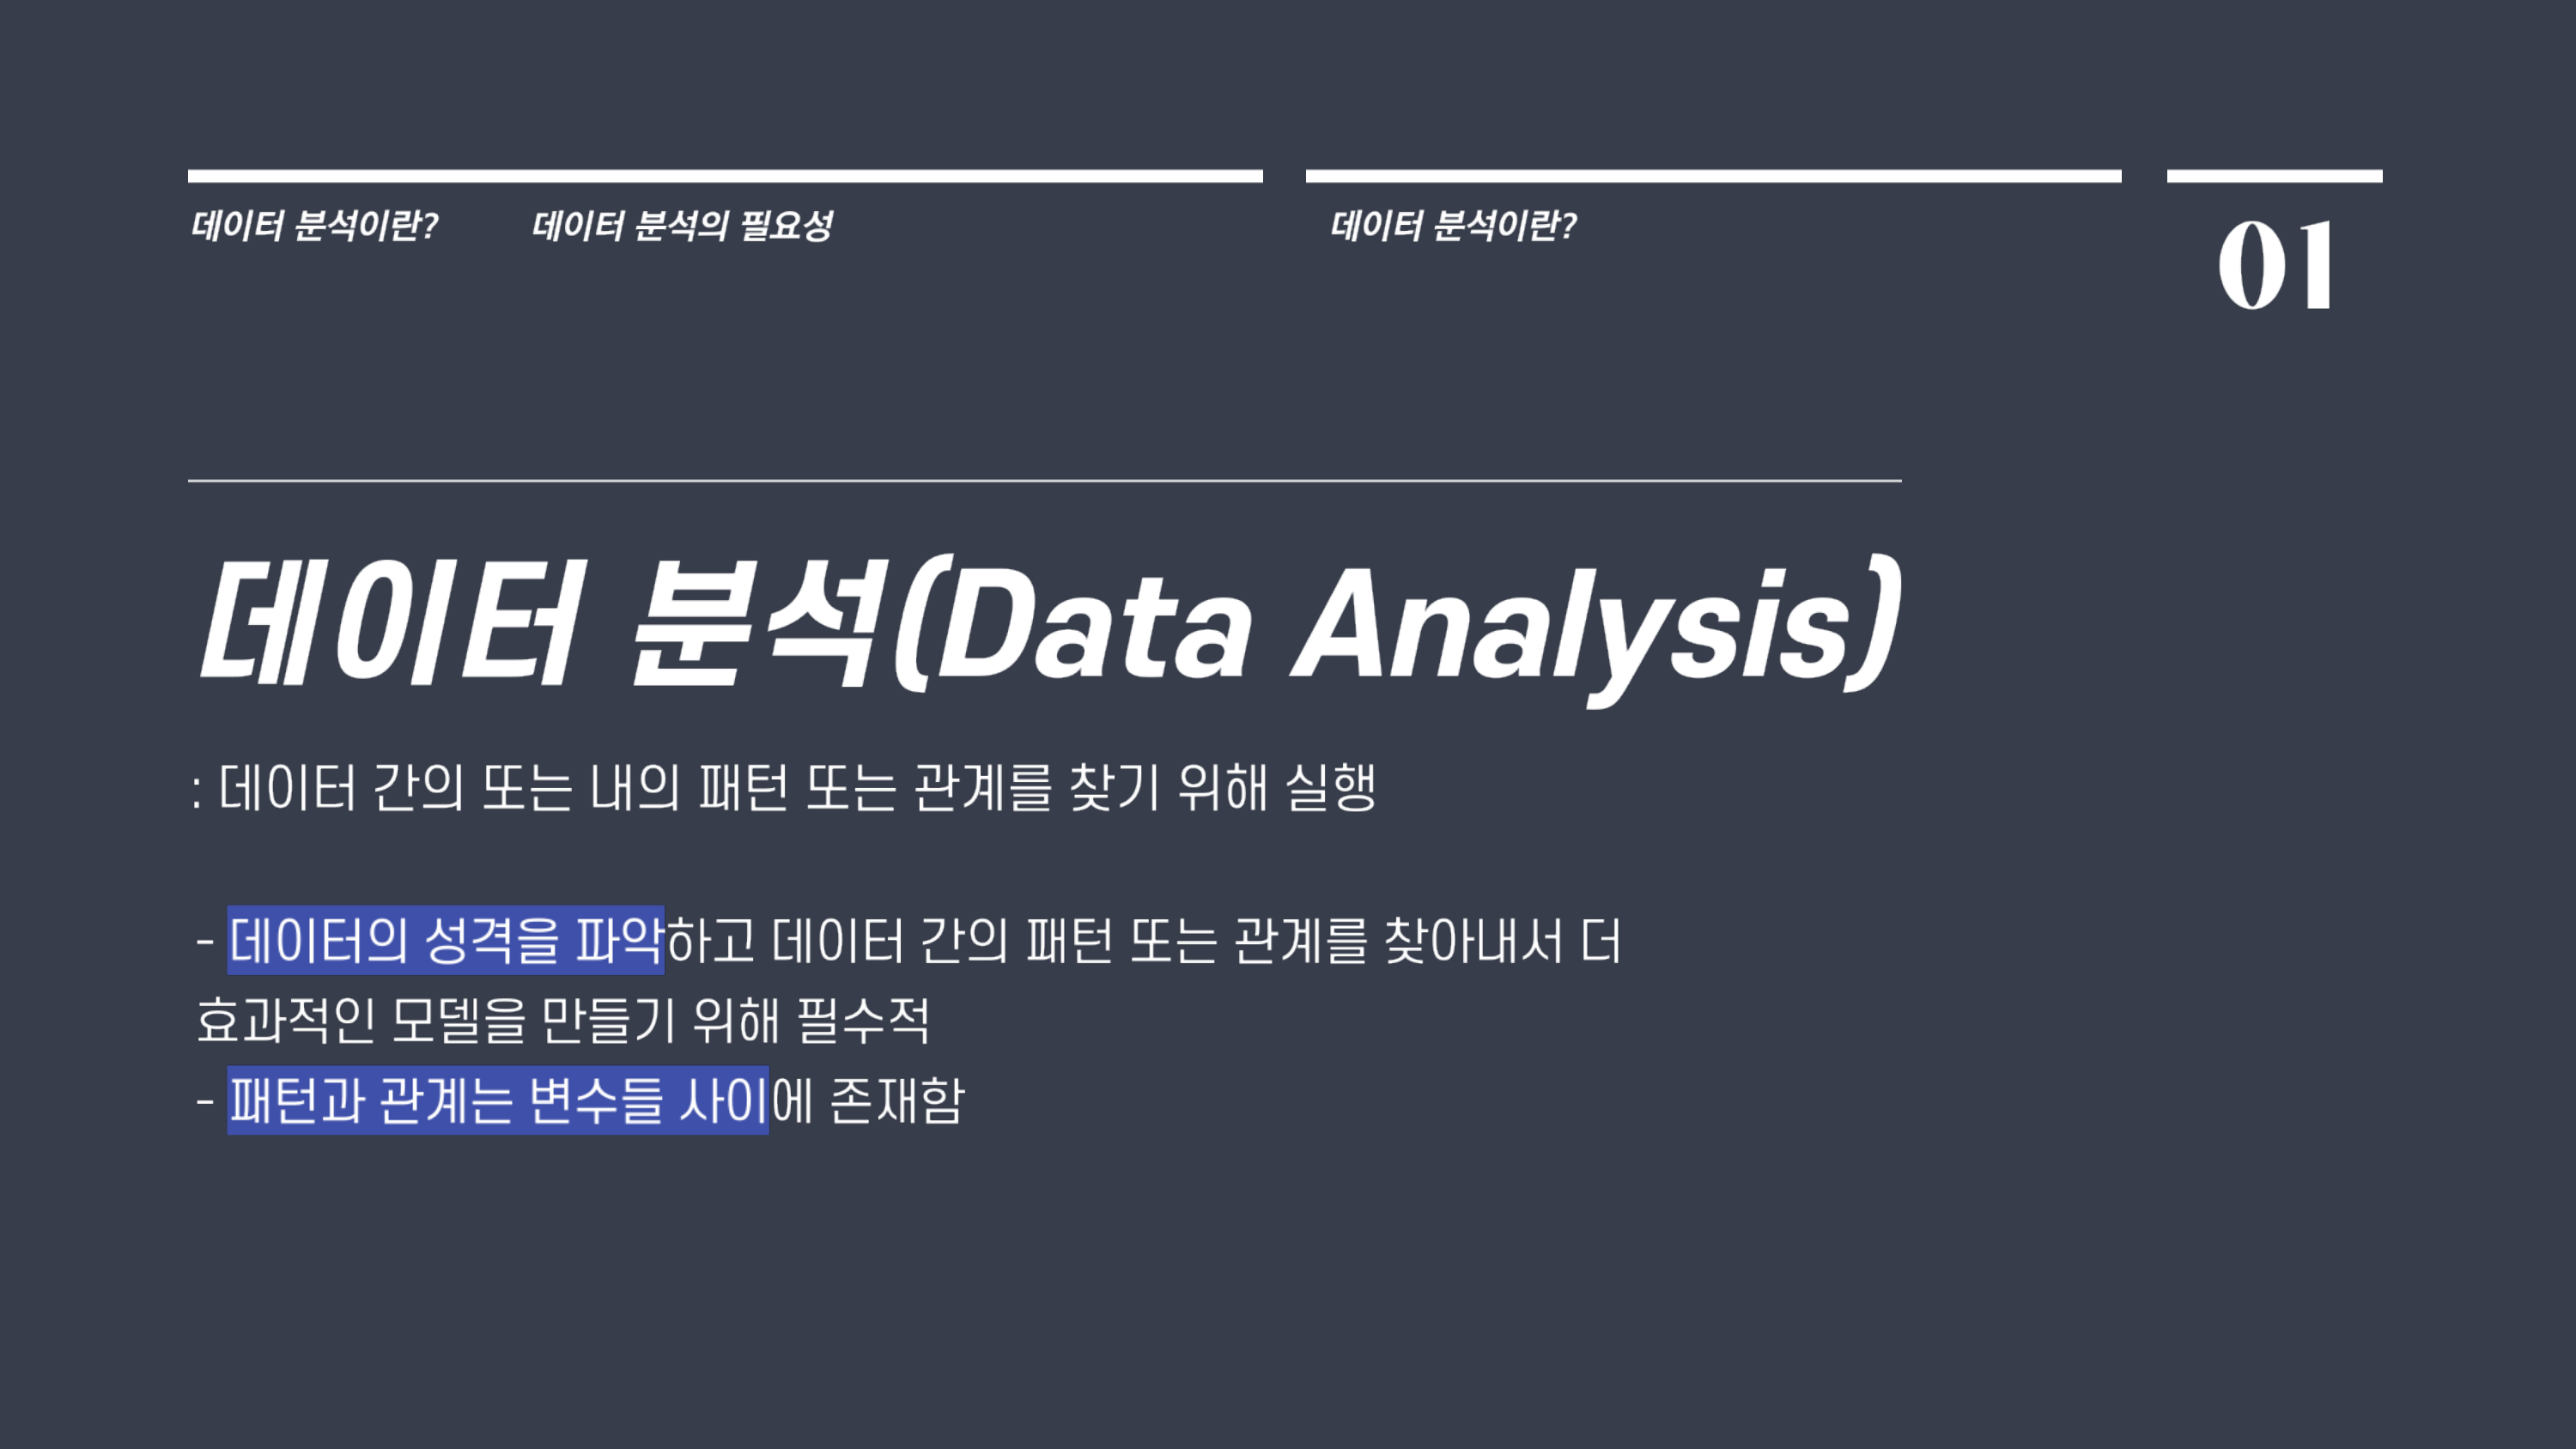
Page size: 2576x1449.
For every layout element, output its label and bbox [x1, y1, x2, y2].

picture [179, 196, 456, 259]
picture [183, 897, 1637, 1161]
text_box [2167, 150, 2383, 203]
text_box [188, 476, 1902, 486]
picture [1317, 196, 1595, 259]
picture [519, 196, 850, 261]
text_box [188, 150, 1263, 203]
picture [2196, 167, 2385, 364]
text_box [1305, 150, 2122, 203]
picture [157, 507, 1981, 836]
